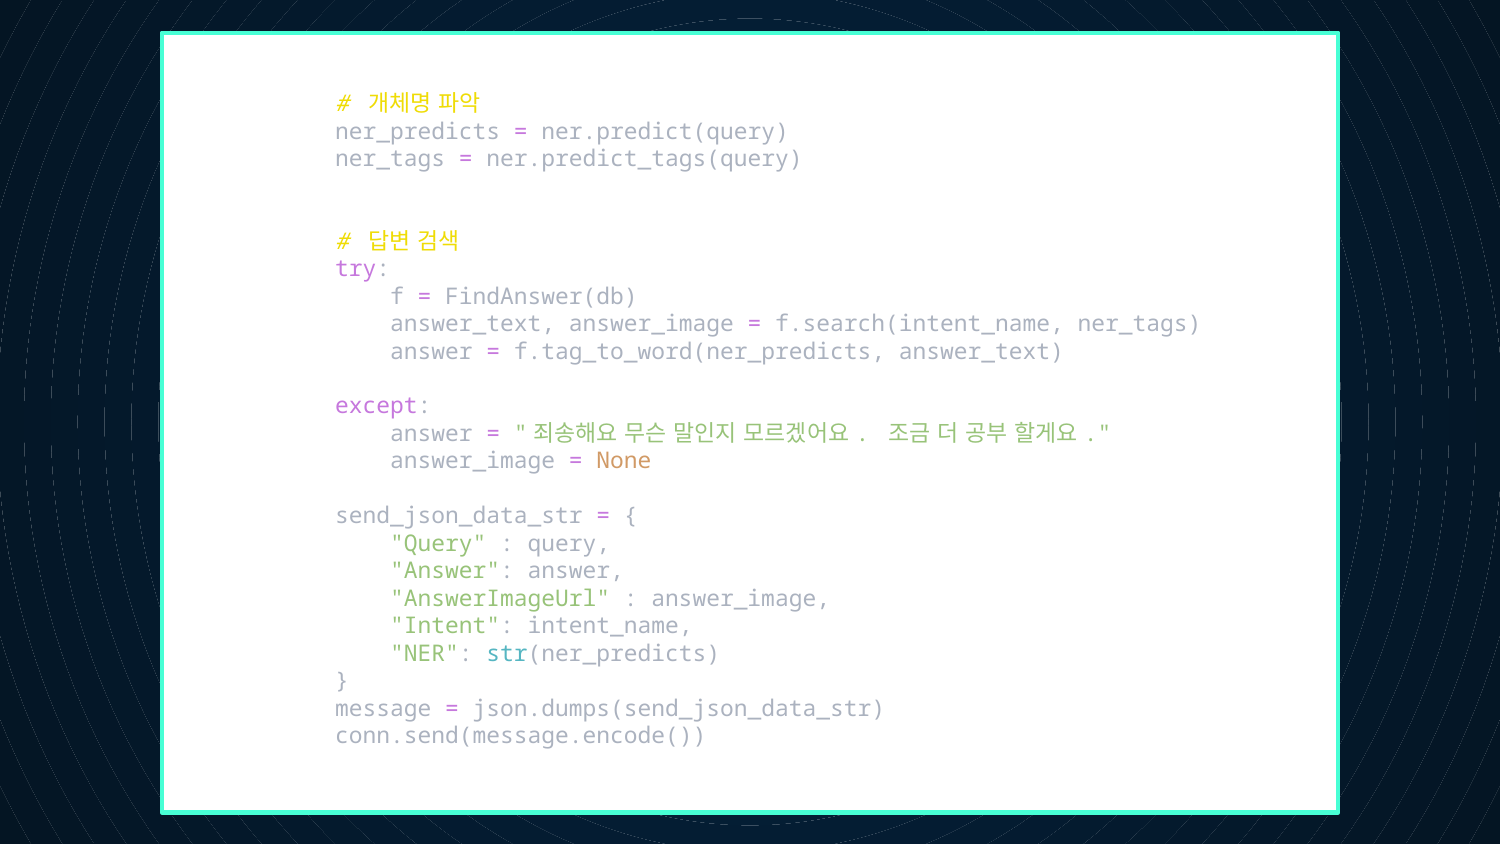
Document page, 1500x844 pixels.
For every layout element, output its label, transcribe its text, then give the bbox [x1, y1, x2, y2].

text_box # 개체명 파악 ner_predicts = ner.predict(query) ner_tags = ner.predict_tags(query) # 답변 검색 try: f = FindAnswer(db) answer_text, answer_image = f.search(intent_name, ner_tags) answer = f.tag_to_word(ner_predicts, answer_text) except: answer = "죄송해요 무슨 말인지 모르겠어요. 조금 더 공부 할게요." answer_image = None send_json_data_str = { "Query" : query, "Answer": answer, "AnswerImageUrl" : answer_image, "Intent": intent_name, "NER": str(ner_predicts) } message = json.dumps(send_json_data_str) conn.send(message.encode()) [210, 74, 1290, 135]
text_box [160, 31, 1340, 815]
